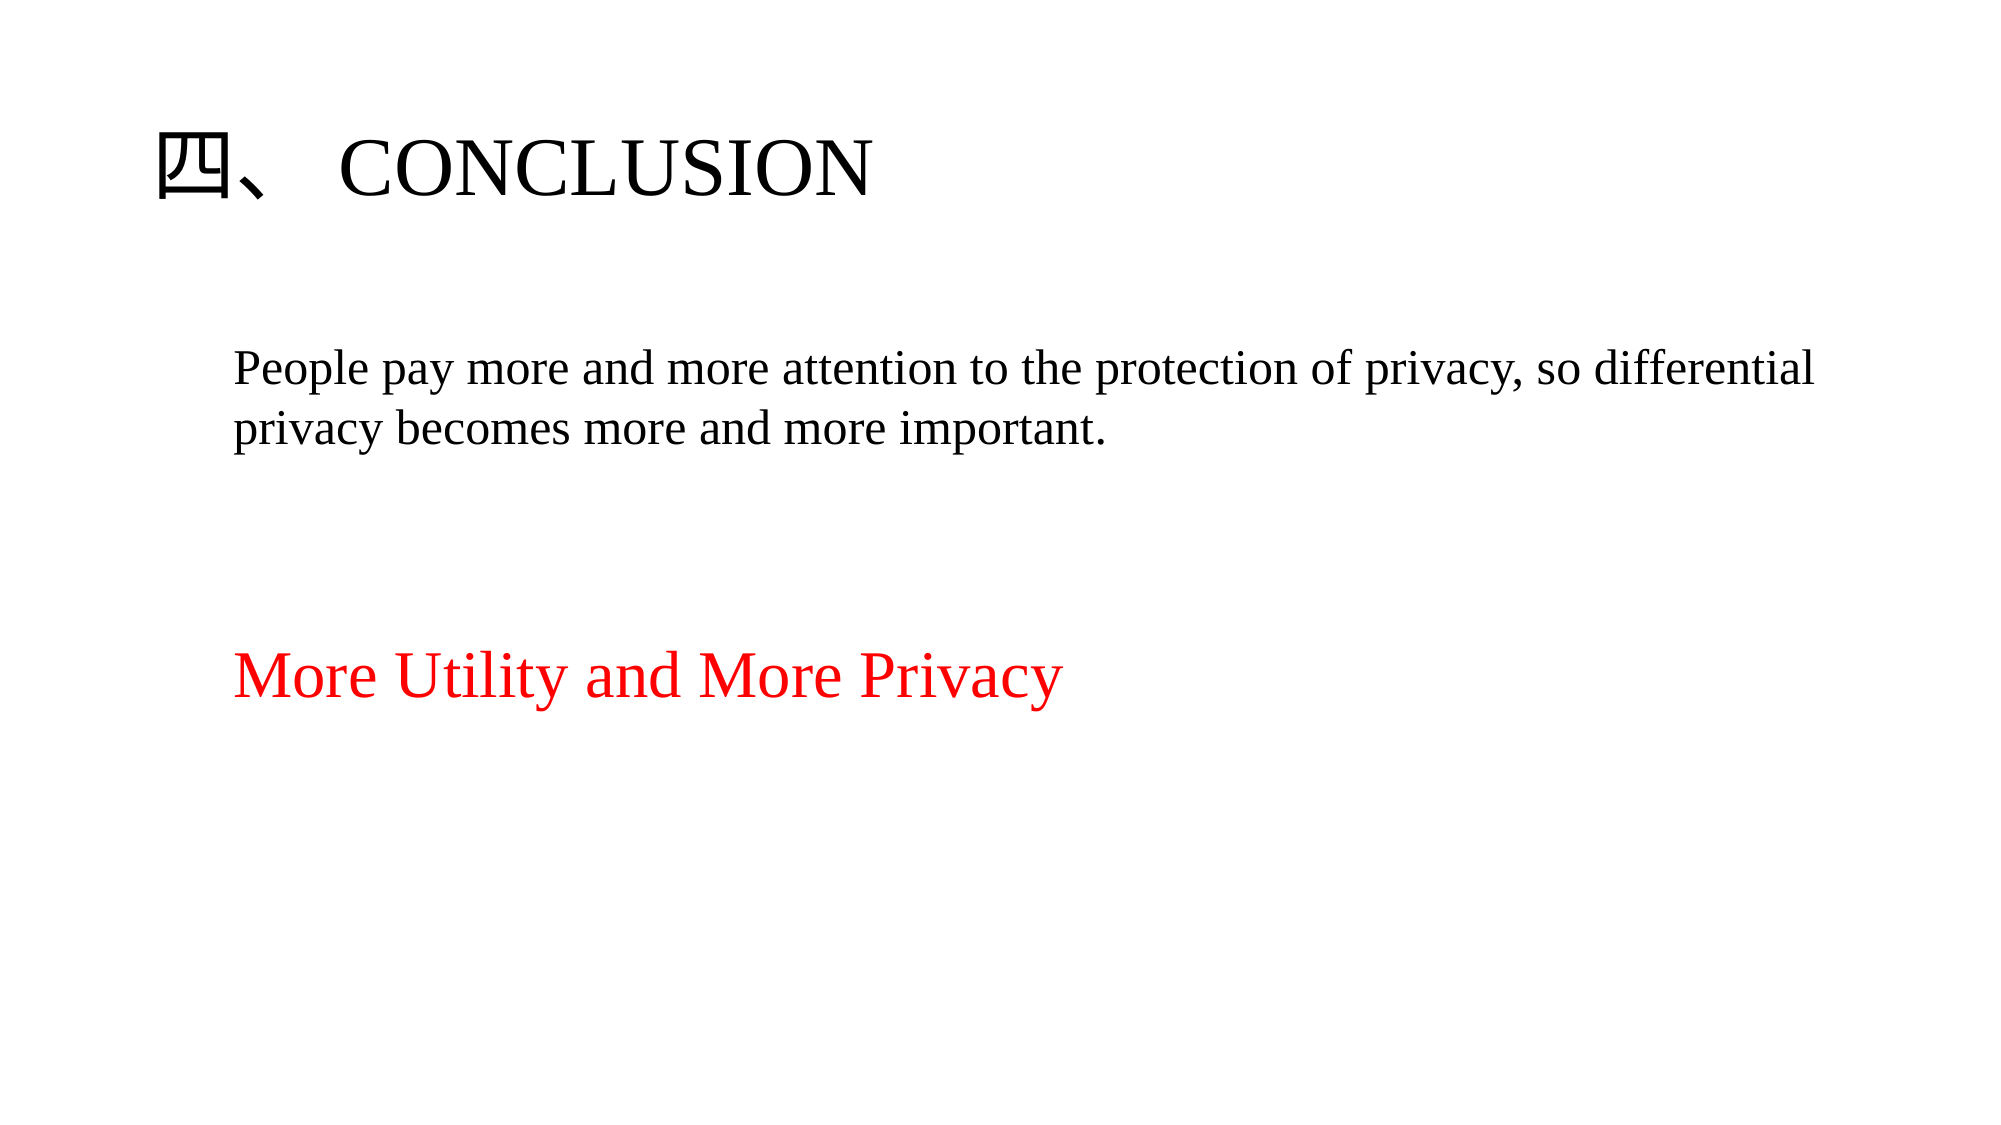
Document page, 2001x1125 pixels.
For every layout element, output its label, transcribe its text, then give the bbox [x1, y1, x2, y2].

title 四、CONCLUSION [137, 59, 1863, 278]
text_box More Utility and More Privacy [218, 623, 1226, 719]
text_box People pay more and more attention to the protection of privacy, so differential privacy becomes more and more important. [218, 327, 1888, 463]
